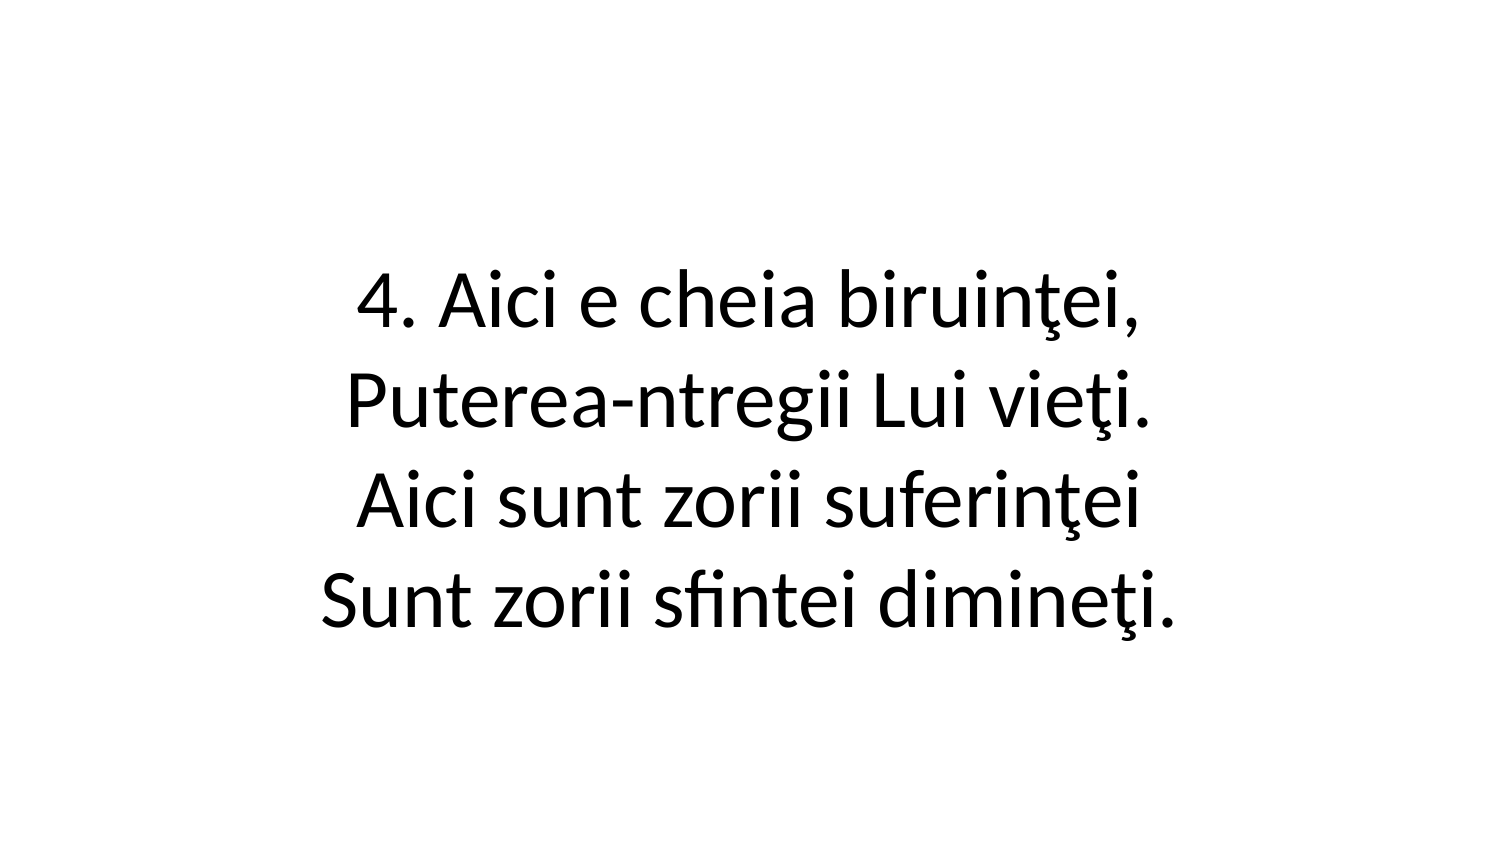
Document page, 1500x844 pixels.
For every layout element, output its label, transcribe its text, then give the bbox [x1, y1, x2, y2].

text_box 4. Aici e cheia biruinţei, Puterea-ntregii Lui vieţi. Aici sunt zorii suferinţei Sunt zorii sfintei dimineţi. [305, 192, 1195, 652]
